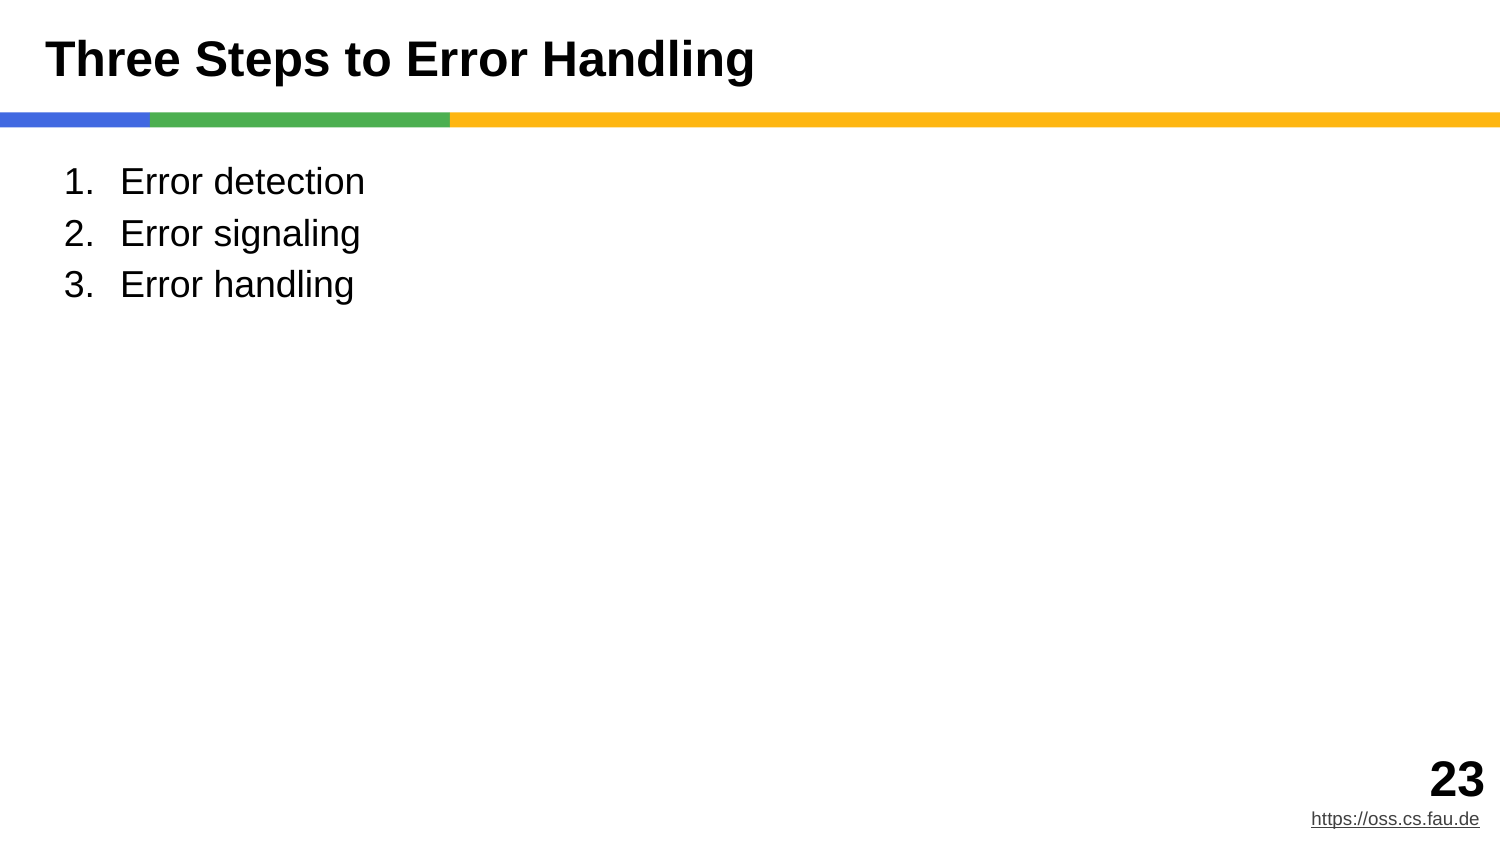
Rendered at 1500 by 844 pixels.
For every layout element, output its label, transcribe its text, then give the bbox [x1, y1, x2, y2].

list Error detection Error signaling Error handling [45, 150, 1455, 825]
slide_number ‹#› https://oss.cs.fau.de [1200, 724, 1500, 844]
title Three Steps to Error Handling [0, 0, 1500, 113]
